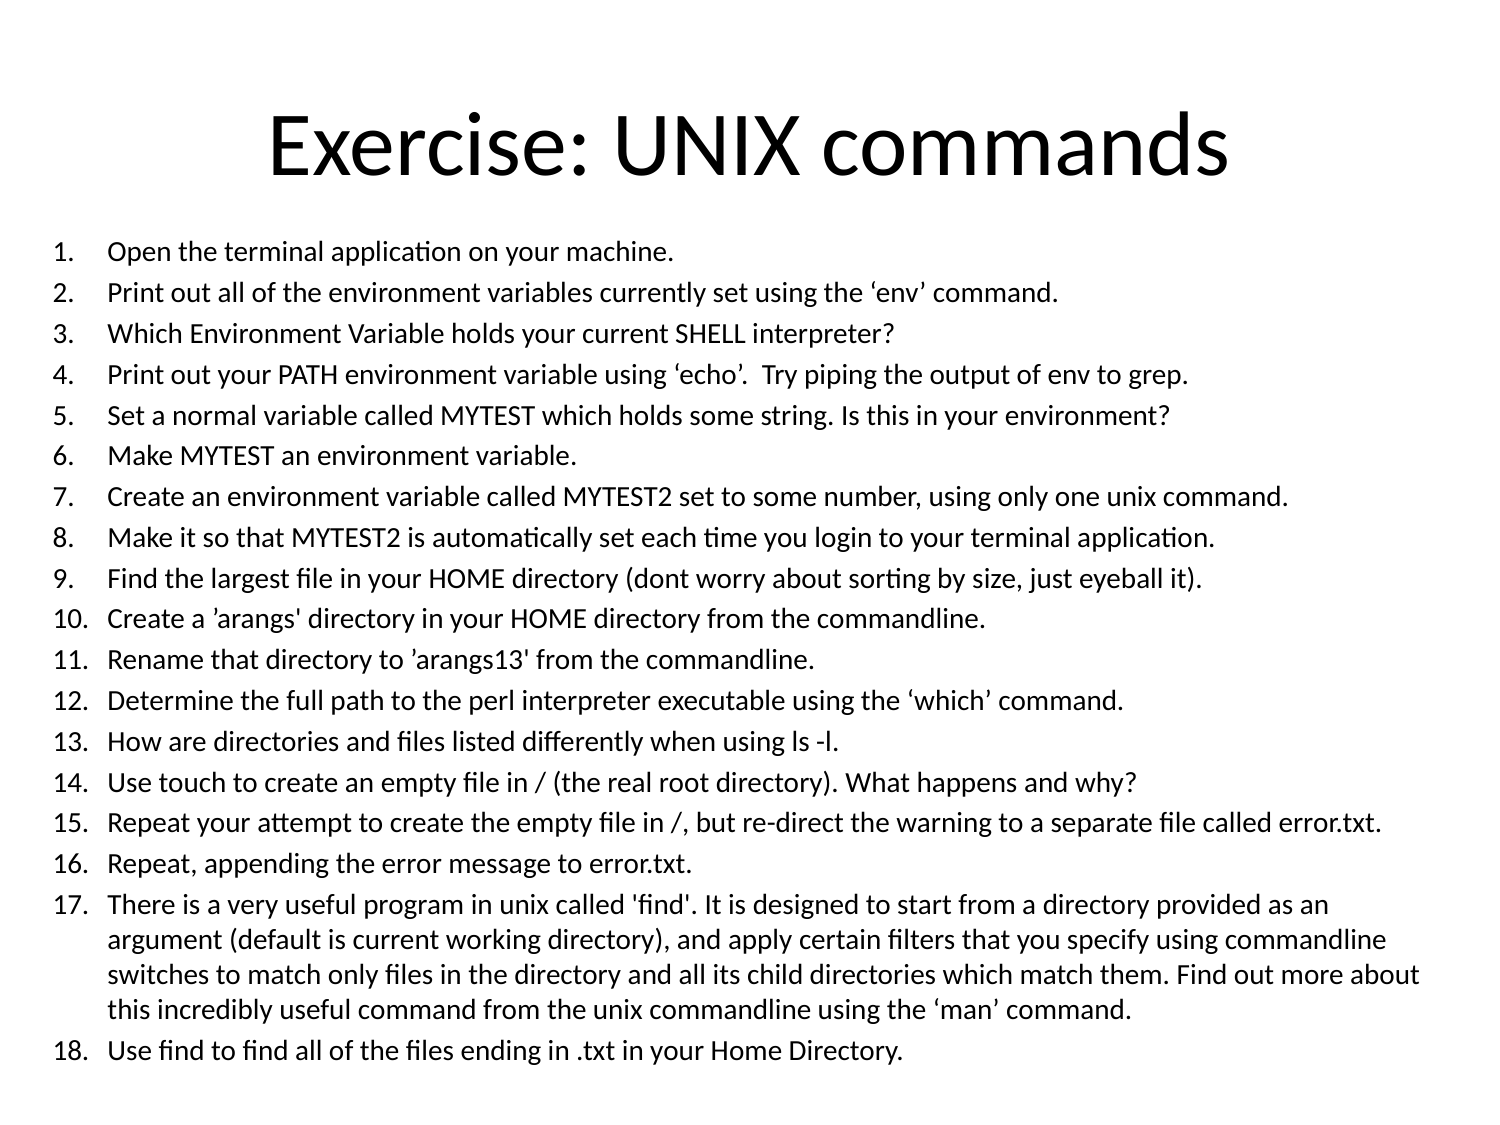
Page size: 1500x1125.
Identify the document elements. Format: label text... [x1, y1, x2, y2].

list Open the terminal application on your machine. Print out all of the environment variables currently set using the ‘env’ command. Which Environment Variable holds your current SHELL interpreter? Print out your PATH environment variable using ‘echo’. Try piping the output of env to grep. Set a normal variable called MYTEST which holds some string. Is this in your environment? Make MYTEST an environment variable. Create an environment variable called MYTEST2 set to some number, using only one unix command. Make it so that MYTEST2 is automatically set each time you login to your terminal application. Find the largest file in your HOME directory (dont worry about sorting by size, just eyeball it). Create a ’arangs' directory in your HOME directory from the commandline. Rename that directory to ’arangs13' from the commandline. Determine the full path to the perl interpreter executable using the ‘which’ command. How are directories and files listed differently when using ls -l. Use touch to create an empty file in / (the real root directory). What happens and why? Repeat your attempt to create the empty file in /, but re-direct the warning to a separate file called error.txt. Repeat, appending the error message to error.txt. There is a very useful program in unix called 'find'. It is designed to start from a directory provided as an argument (default is current working directory), and apply certain filters that you specify using commandline switches to match only files in the directory and all its child directories which match them. Find out more about this incredibly useful command from the unix commandline using the ‘man’ command. Use find to find all of the files ending in .txt in your Home Directory. [37, 224, 1463, 1088]
title Exercise: UNIX commands [75, 45, 1425, 224]
